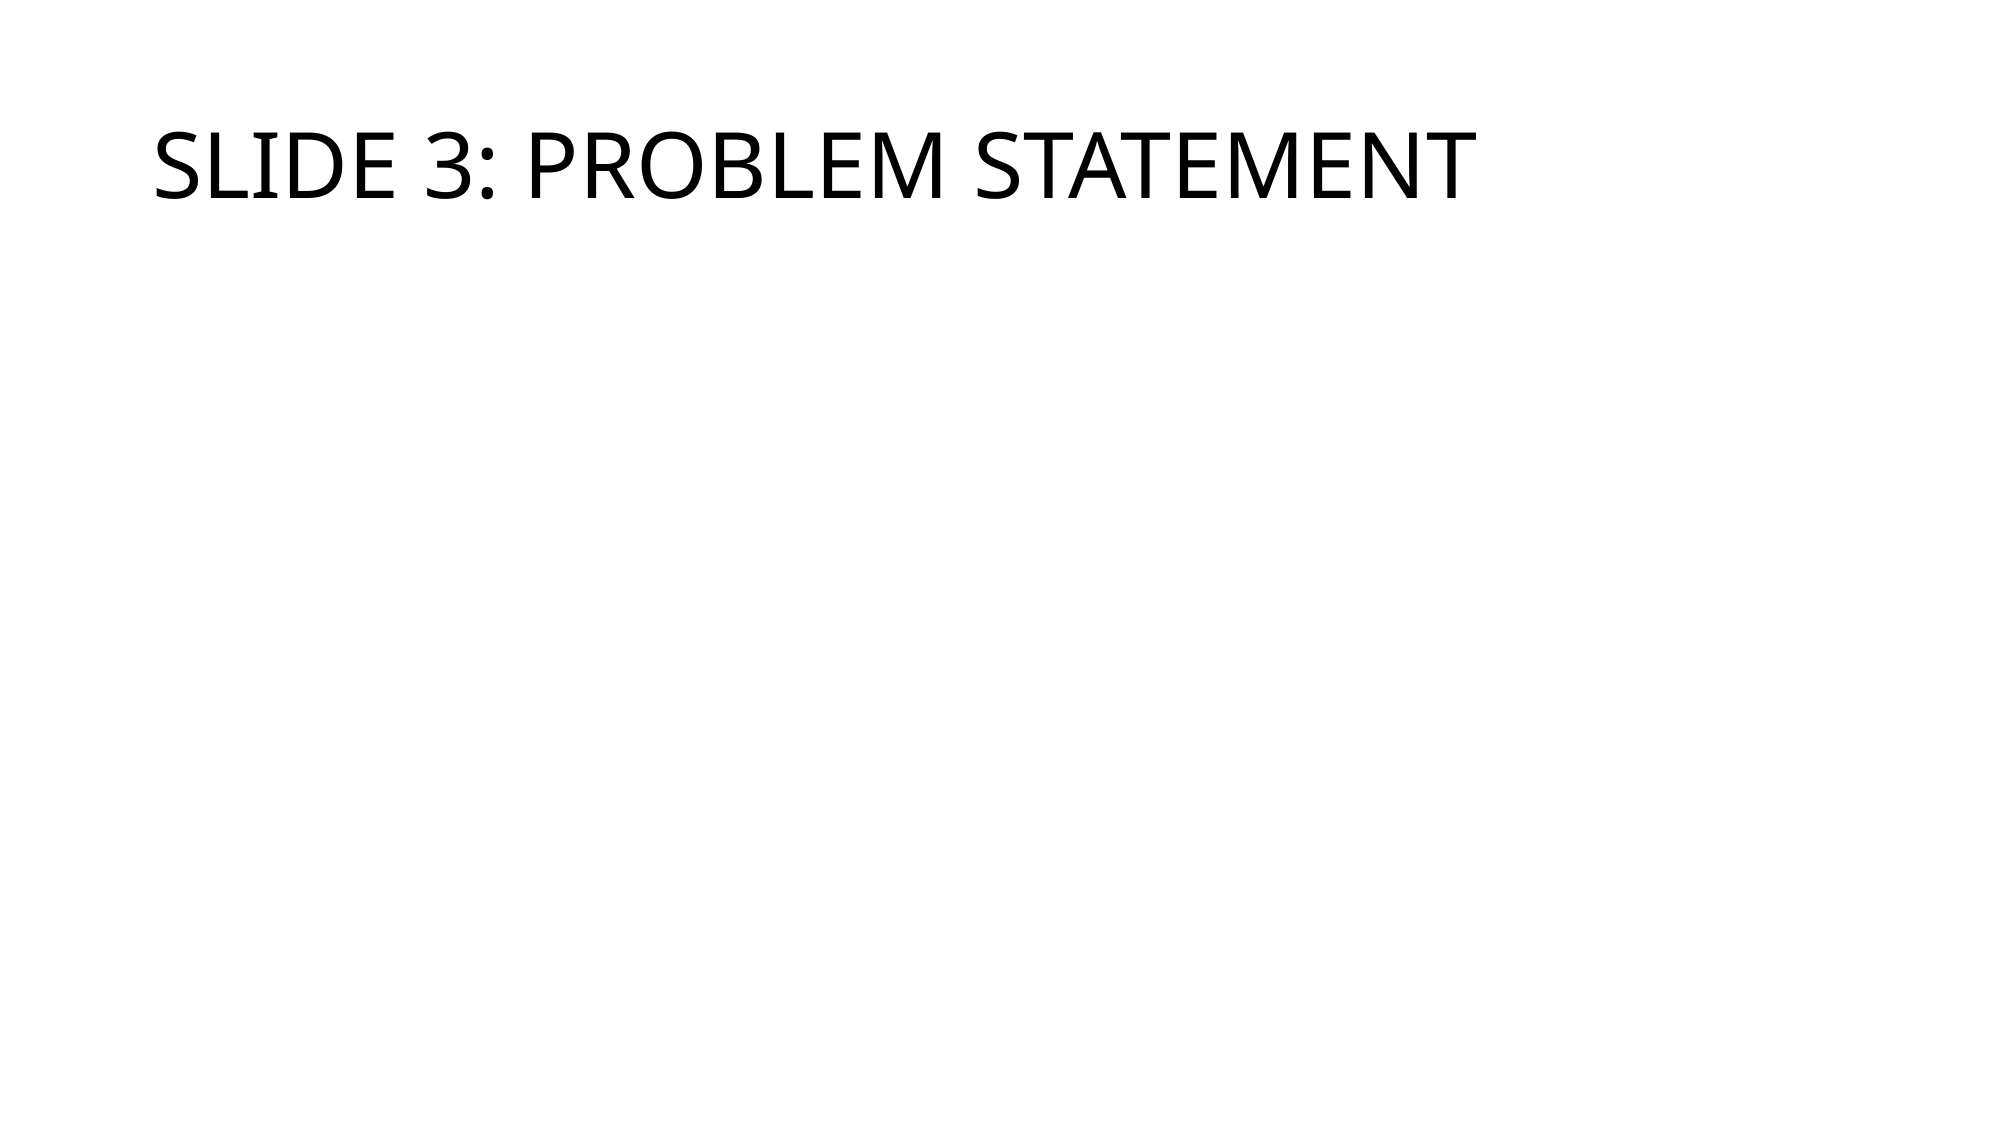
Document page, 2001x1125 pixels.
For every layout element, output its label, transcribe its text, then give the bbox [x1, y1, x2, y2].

title SLIDE 3: PROBLEM STATEMENT [137, 59, 1863, 278]
